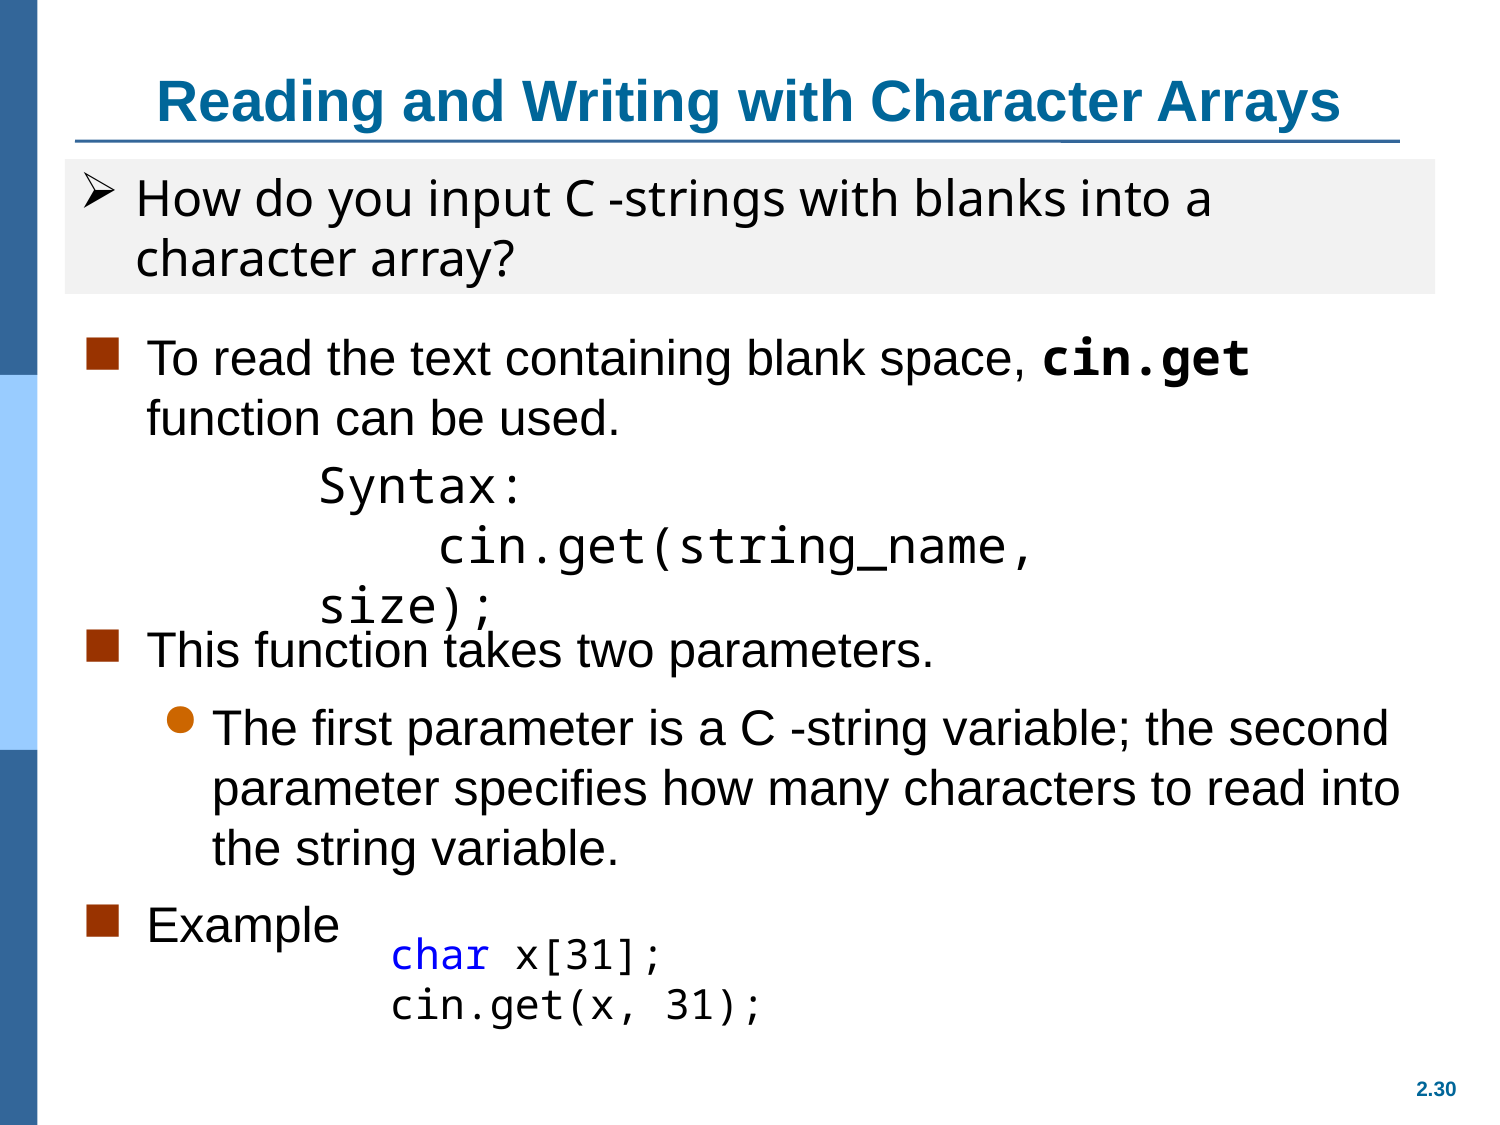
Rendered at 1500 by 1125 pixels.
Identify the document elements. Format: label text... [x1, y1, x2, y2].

text_box Syntax: cin.get(string_name, size); [303, 445, 1255, 641]
text_box How do you input C -strings with blanks into a character array? [64, 159, 1436, 294]
list To read the text containing blank space, cin.get function can be used. This function takes two parameters. The first parameter is a C -string variable; the second parameter specifies how many characters to read into the string variable. Example [75, 317, 1446, 896]
text_box char x[31]; cin.get(x, 31); [374, 920, 1125, 1036]
title Reading and Writing with Character Arrays [75, 45, 1425, 141]
